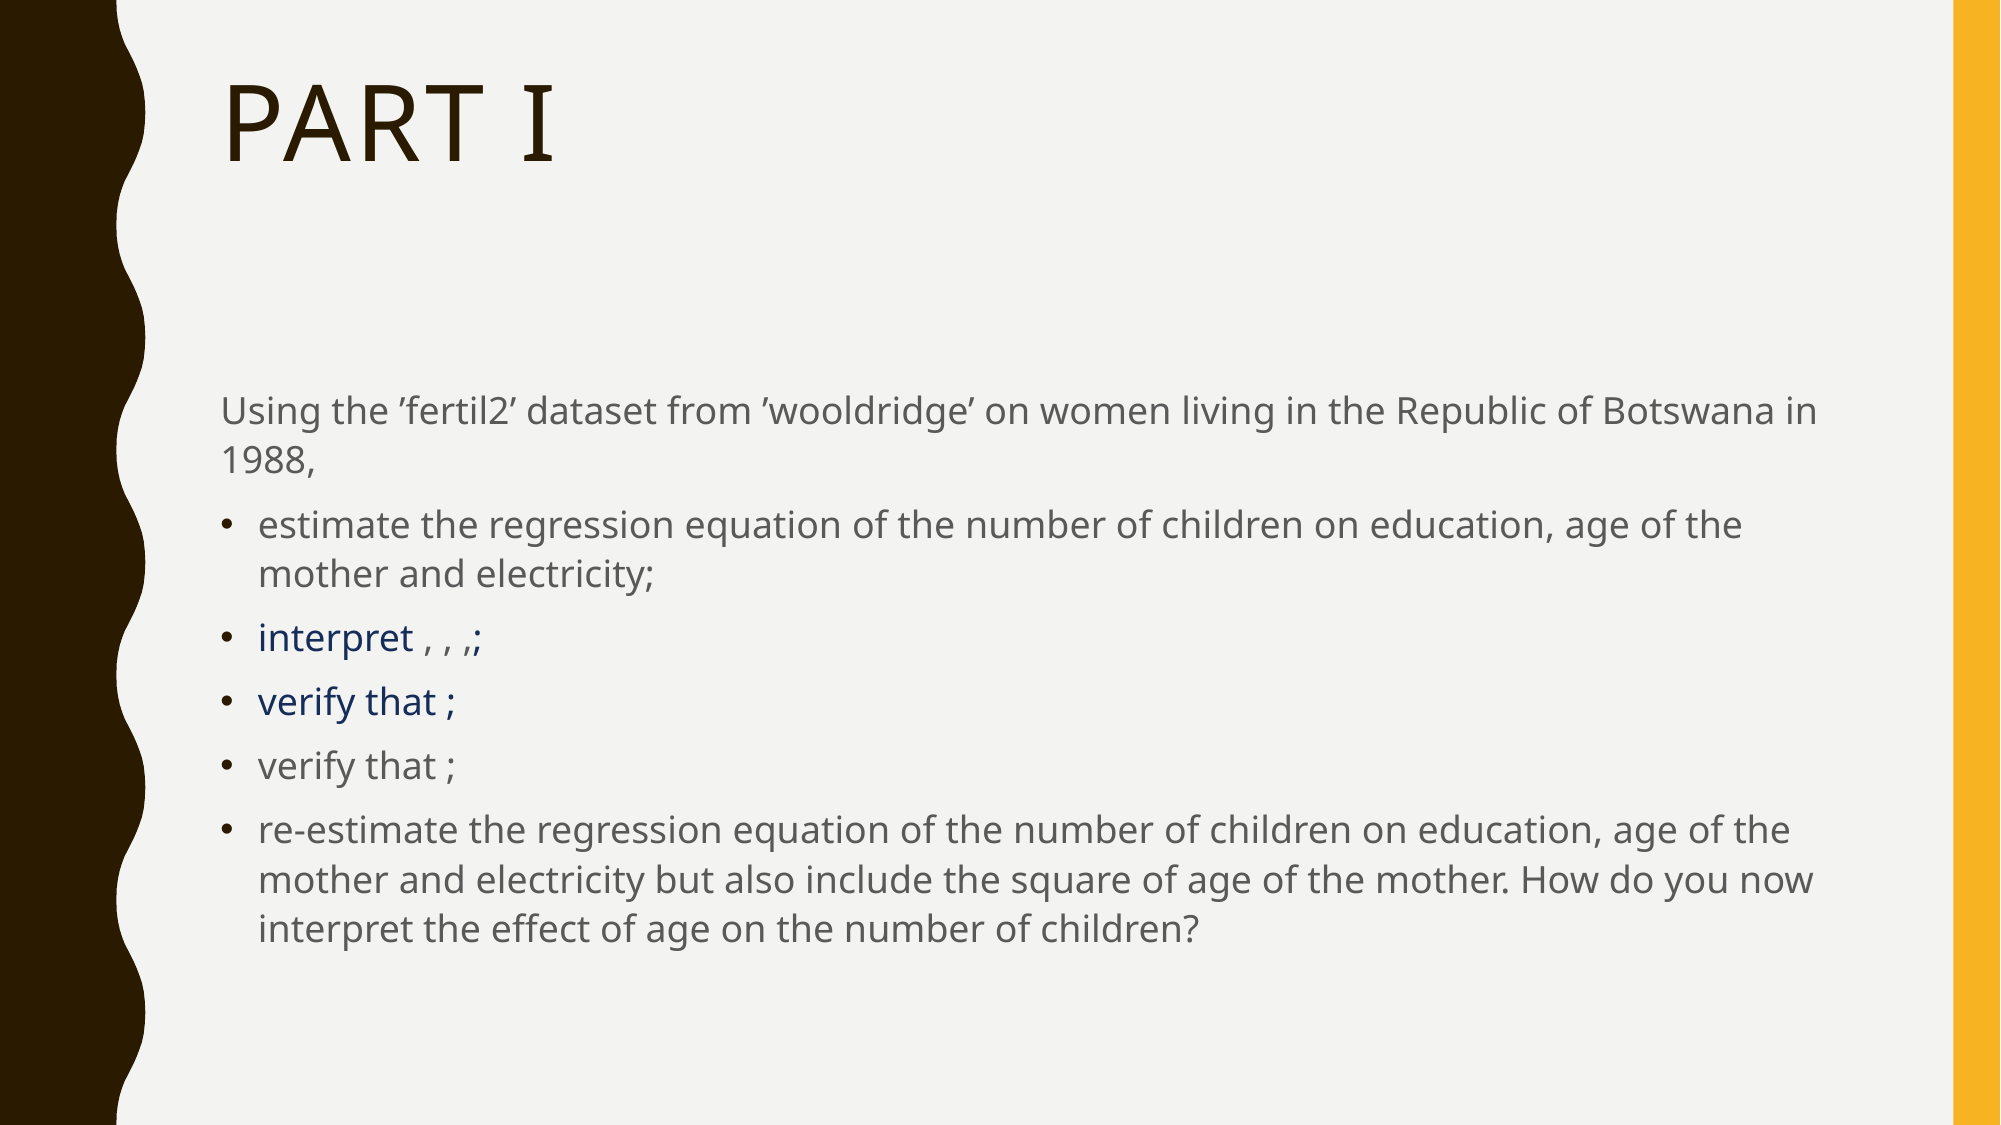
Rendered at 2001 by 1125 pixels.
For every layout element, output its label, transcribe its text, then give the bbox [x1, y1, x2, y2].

title Part I [205, 62, 1875, 308]
